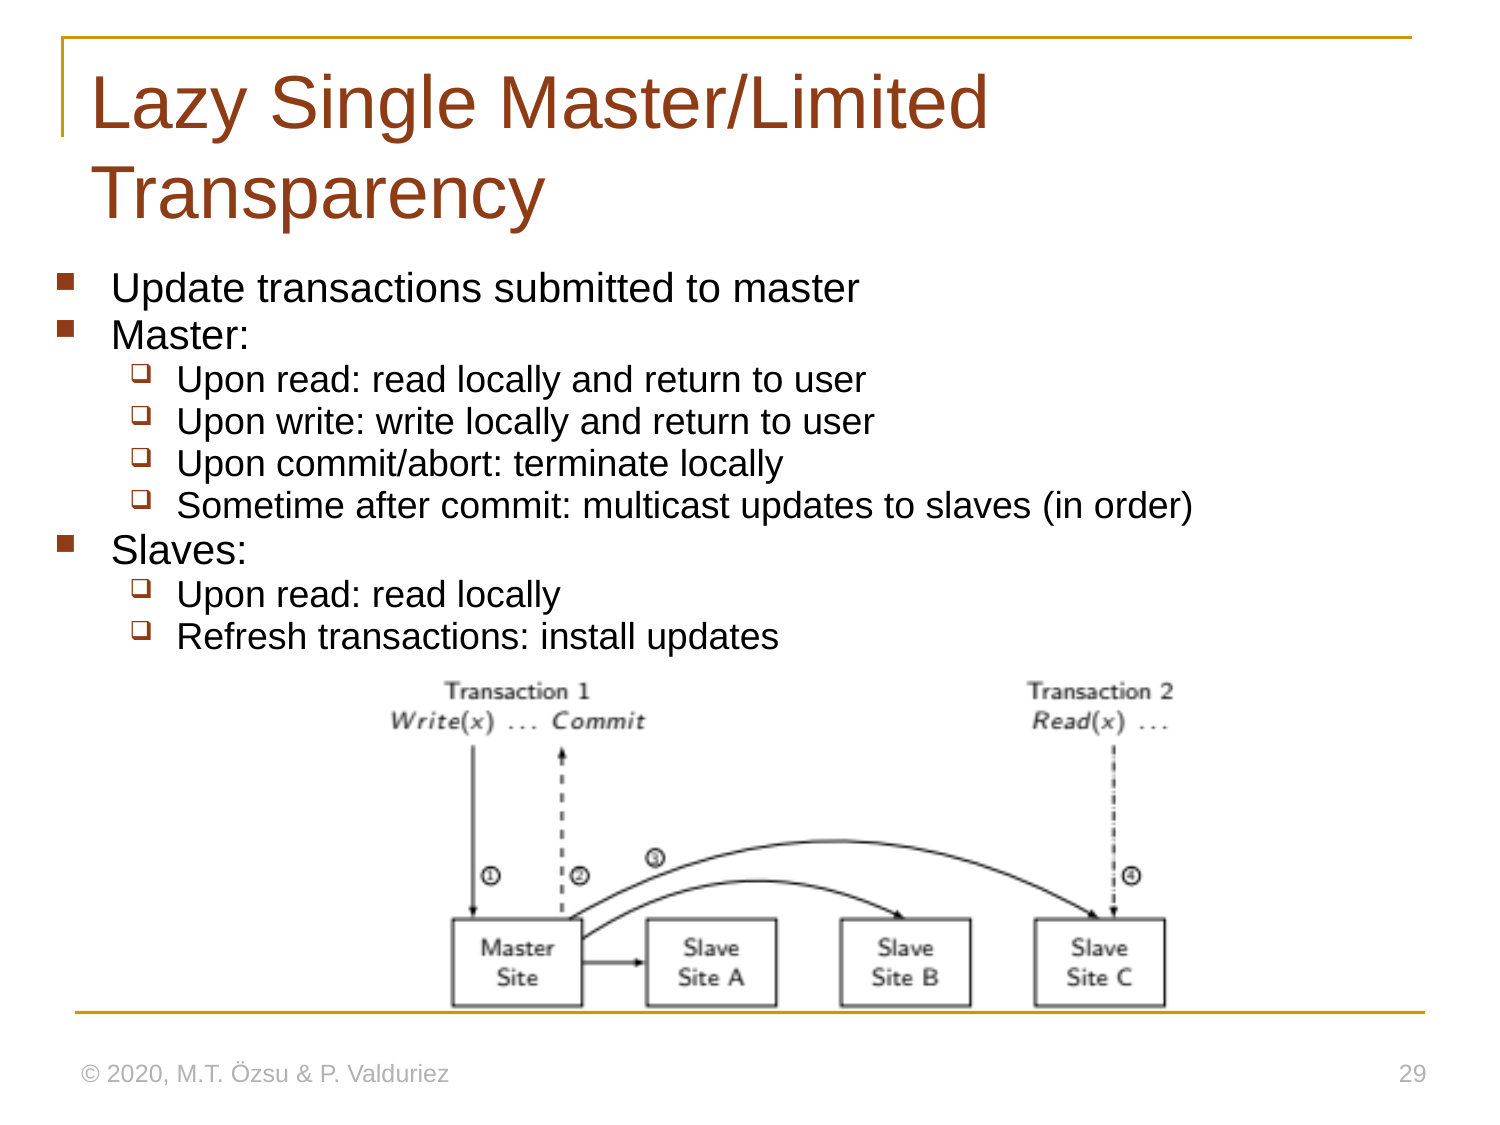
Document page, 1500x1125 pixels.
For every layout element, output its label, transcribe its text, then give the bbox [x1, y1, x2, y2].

picture [371, 663, 1199, 1012]
footer © 2020, M.T. Özsu & P. Valduriez [66, 1042, 573, 1103]
title Lazy Single Master/Limited Transparency [74, 45, 1426, 233]
slide_number 29 [1104, 1042, 1442, 1103]
list Update transactions submitted to master Master: Upon read: read locally and return to user Upon write: write locally and return to user Upon commit/abort: terminate locally Sometime after commit: multicast updates to slaves (in order) Slaves: Upon read: read locally Refresh transactions: install updates [39, 263, 1458, 664]
